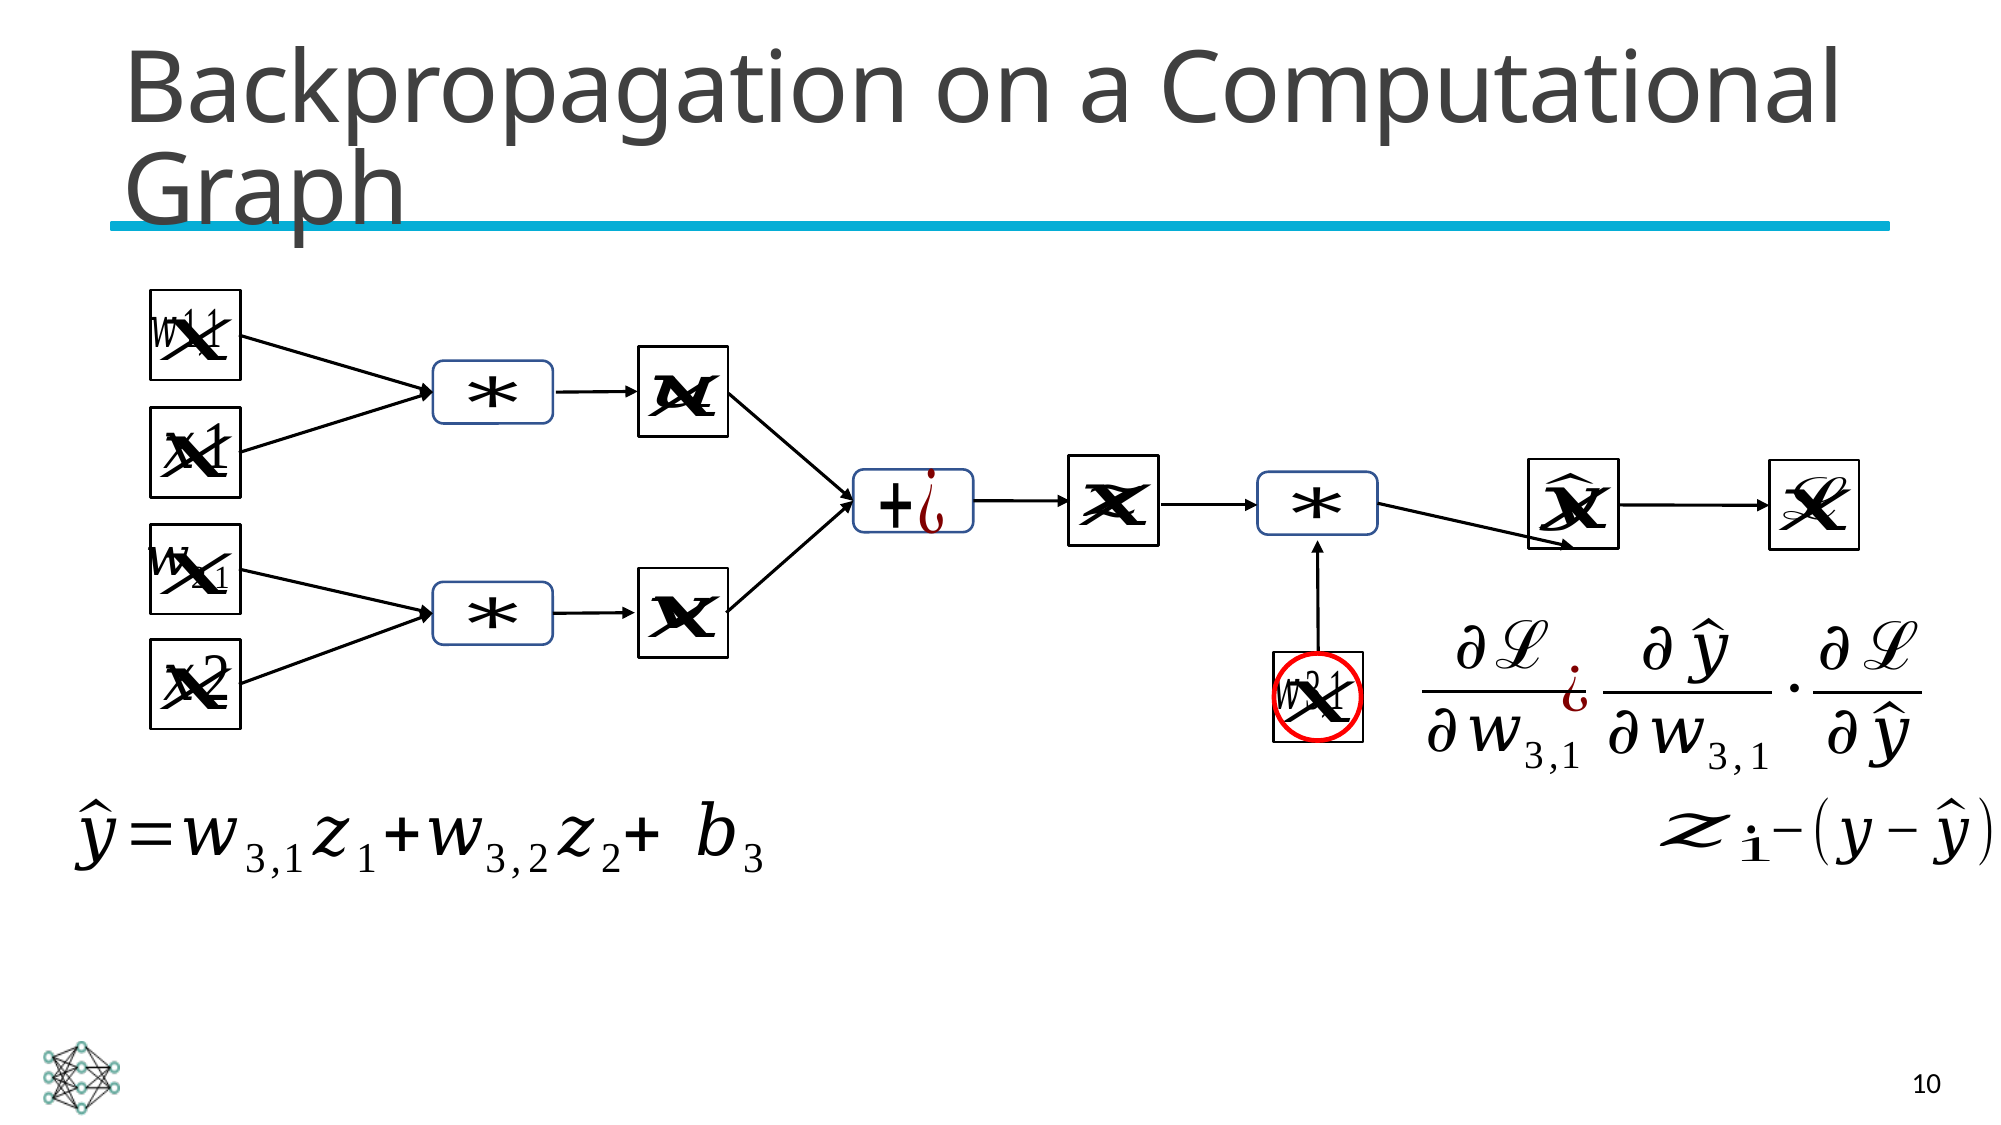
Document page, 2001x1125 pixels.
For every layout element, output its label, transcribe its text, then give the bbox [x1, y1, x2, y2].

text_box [149, 290, 240, 380]
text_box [1770, 460, 1859, 549]
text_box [238, 334, 434, 390]
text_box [1256, 464, 1378, 541]
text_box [238, 391, 434, 454]
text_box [725, 500, 854, 614]
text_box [1529, 459, 1618, 548]
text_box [639, 347, 728, 436]
slide_number 10 [1740, 1052, 1957, 1113]
title Backpropagation on a Computational Graph [107, 58, 1899, 228]
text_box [861, 461, 974, 539]
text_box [1272, 652, 1363, 742]
picture [43, 1041, 120, 1116]
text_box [639, 568, 728, 657]
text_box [727, 392, 854, 498]
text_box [238, 612, 434, 685]
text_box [1069, 456, 1158, 545]
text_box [238, 568, 434, 611]
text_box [441, 574, 554, 651]
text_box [151, 640, 240, 729]
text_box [151, 408, 240, 497]
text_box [441, 352, 554, 430]
